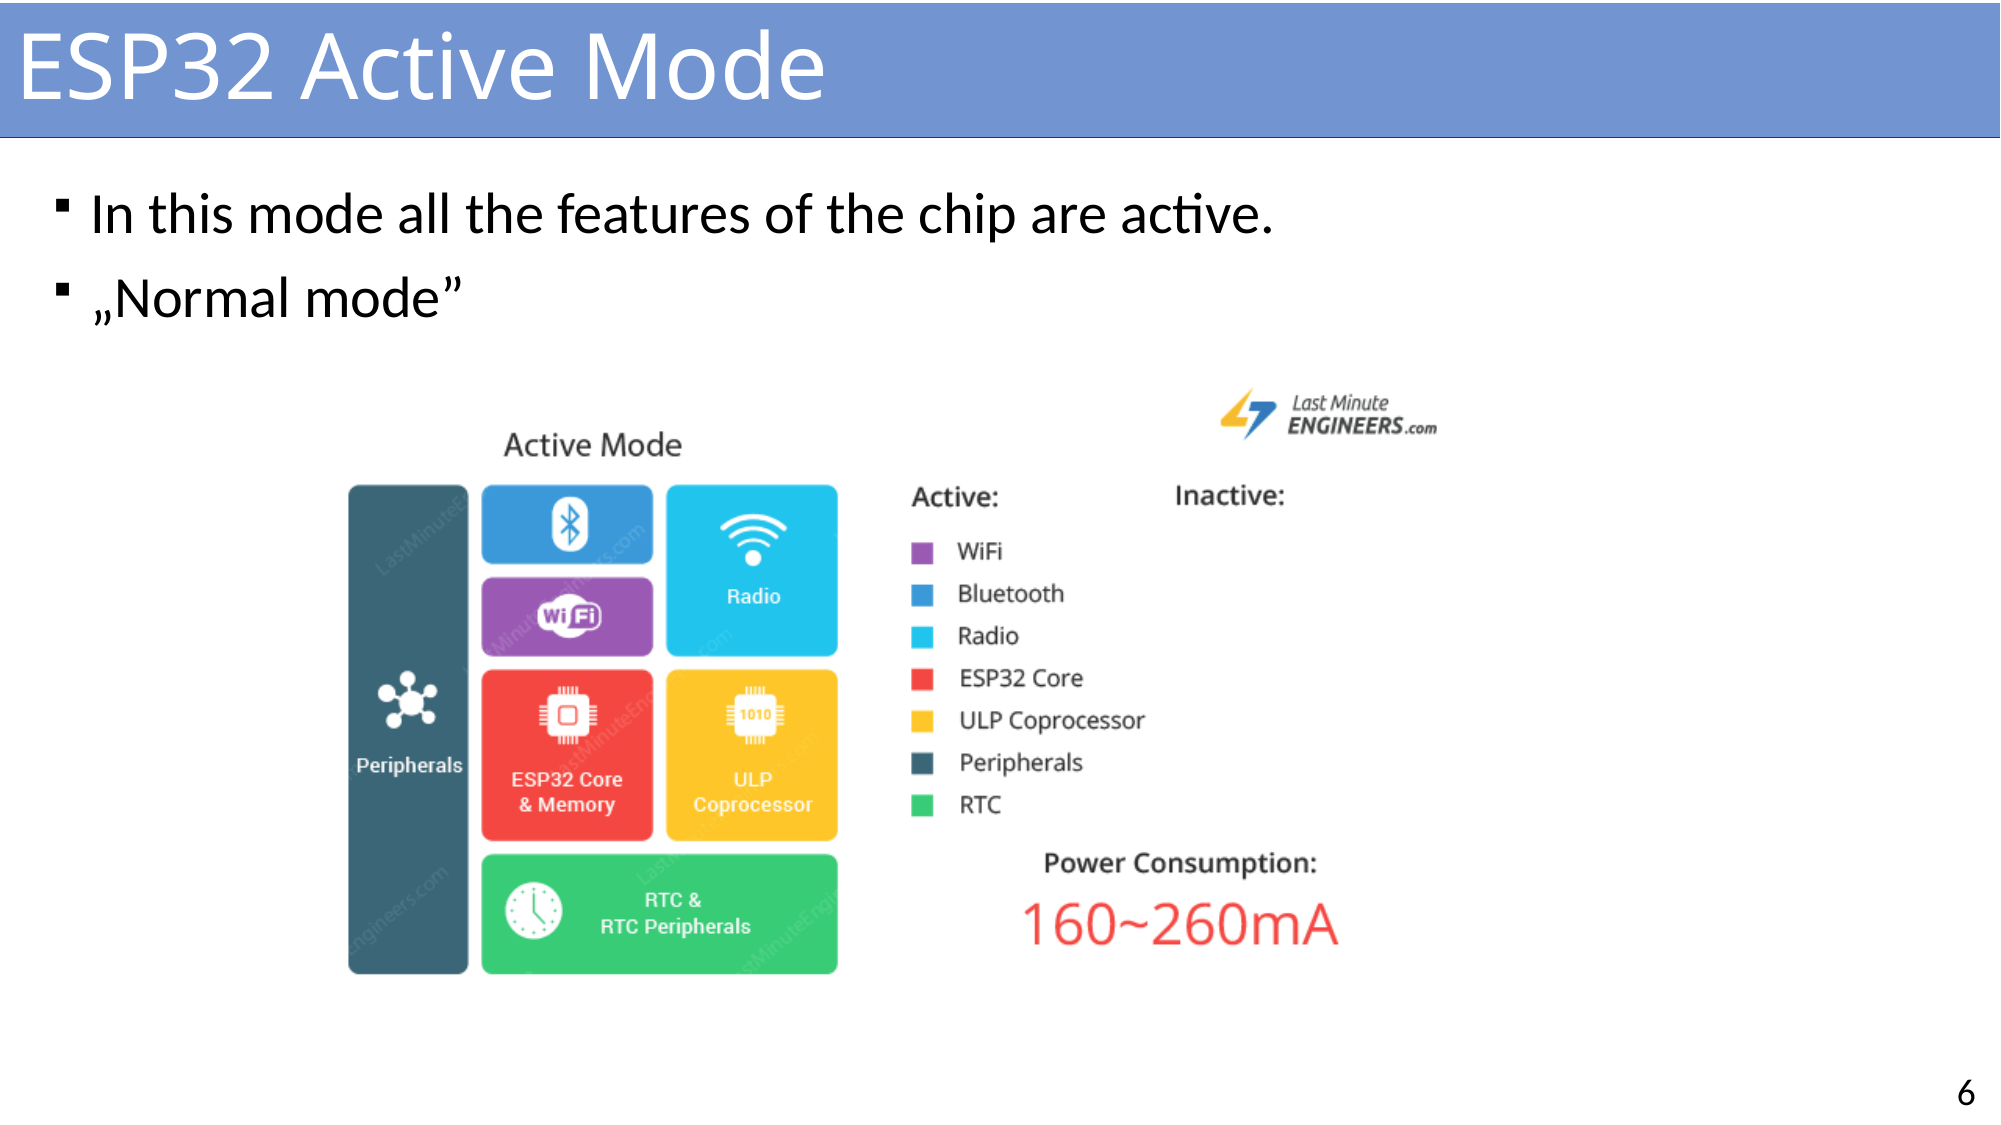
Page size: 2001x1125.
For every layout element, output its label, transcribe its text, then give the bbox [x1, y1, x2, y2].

picture [319, 344, 1462, 1012]
text_box 6 [1899, 1060, 1991, 1121]
title ESP32 Active Mode [0, 3, 2000, 138]
list In this mode all the features of the chip are active. „Normal mode” [37, 175, 1941, 363]
